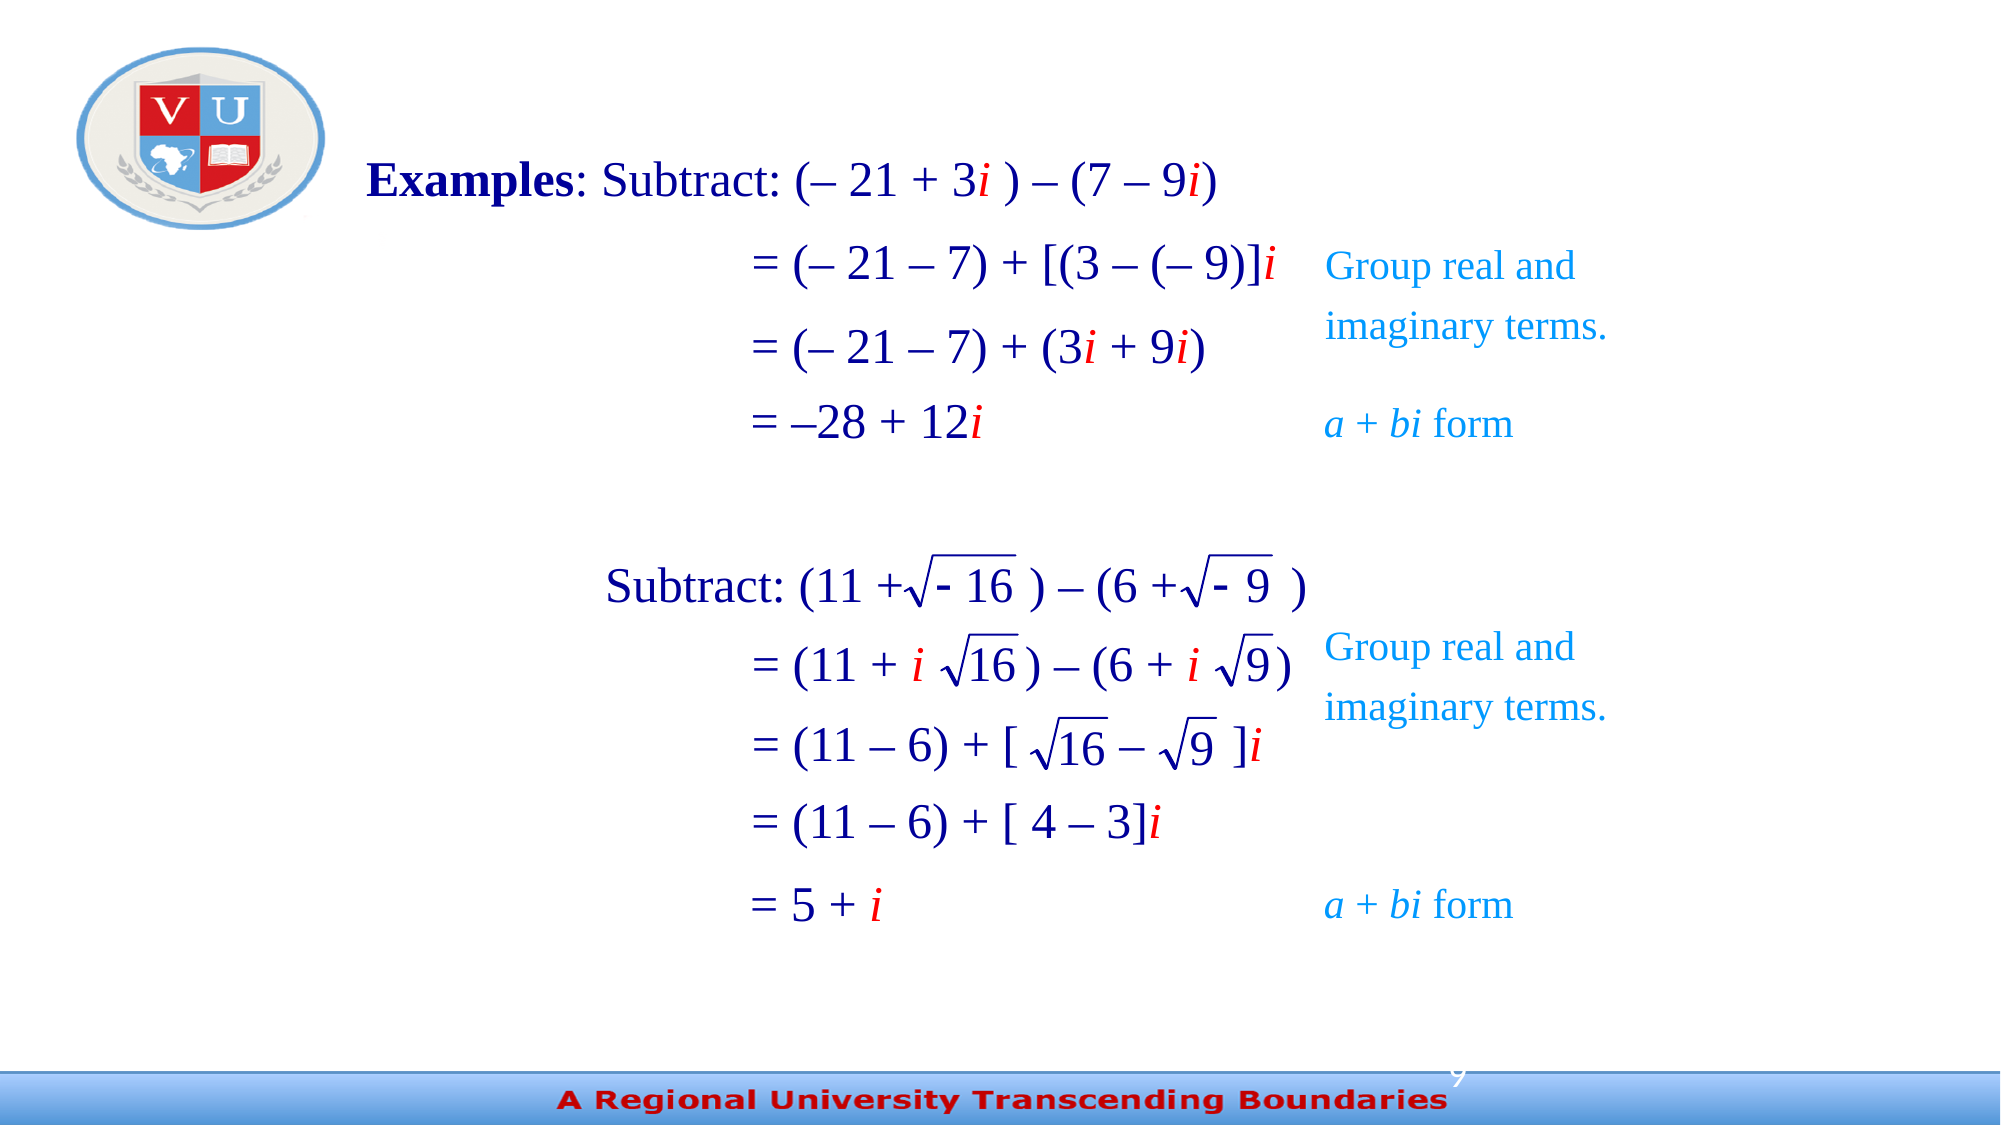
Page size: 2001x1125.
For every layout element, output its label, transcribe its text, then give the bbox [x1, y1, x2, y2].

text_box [587, 533, 1327, 622]
text_box Group real and imaginary terms. [1310, 220, 1624, 355]
text_box a + bi form [1309, 378, 1529, 454]
slide_number 9 [1433, 1042, 1900, 1103]
text_box = (– 21 – 7) + [(3 – (– 9)]i [736, 210, 1292, 298]
text_box = –28 + 12i [735, 368, 1012, 456]
text_box Group real and imaginary terms. [1309, 601, 1723, 736]
text_box = (– 21 – 7) + (3i + 9i) [736, 294, 1222, 381]
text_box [734, 691, 1281, 780]
text_box Examples: Subtract: (– 21 + 3i ) – (7 – 9i) [351, 127, 1233, 215]
text_box = 5 + i [735, 851, 899, 939]
text_box a + bi form [1309, 859, 1529, 935]
text_box = (11 – 6) + [ 4 – 3]i [736, 788, 1178, 856]
picture [0, 0, 2001, 1125]
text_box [734, 612, 1310, 701]
